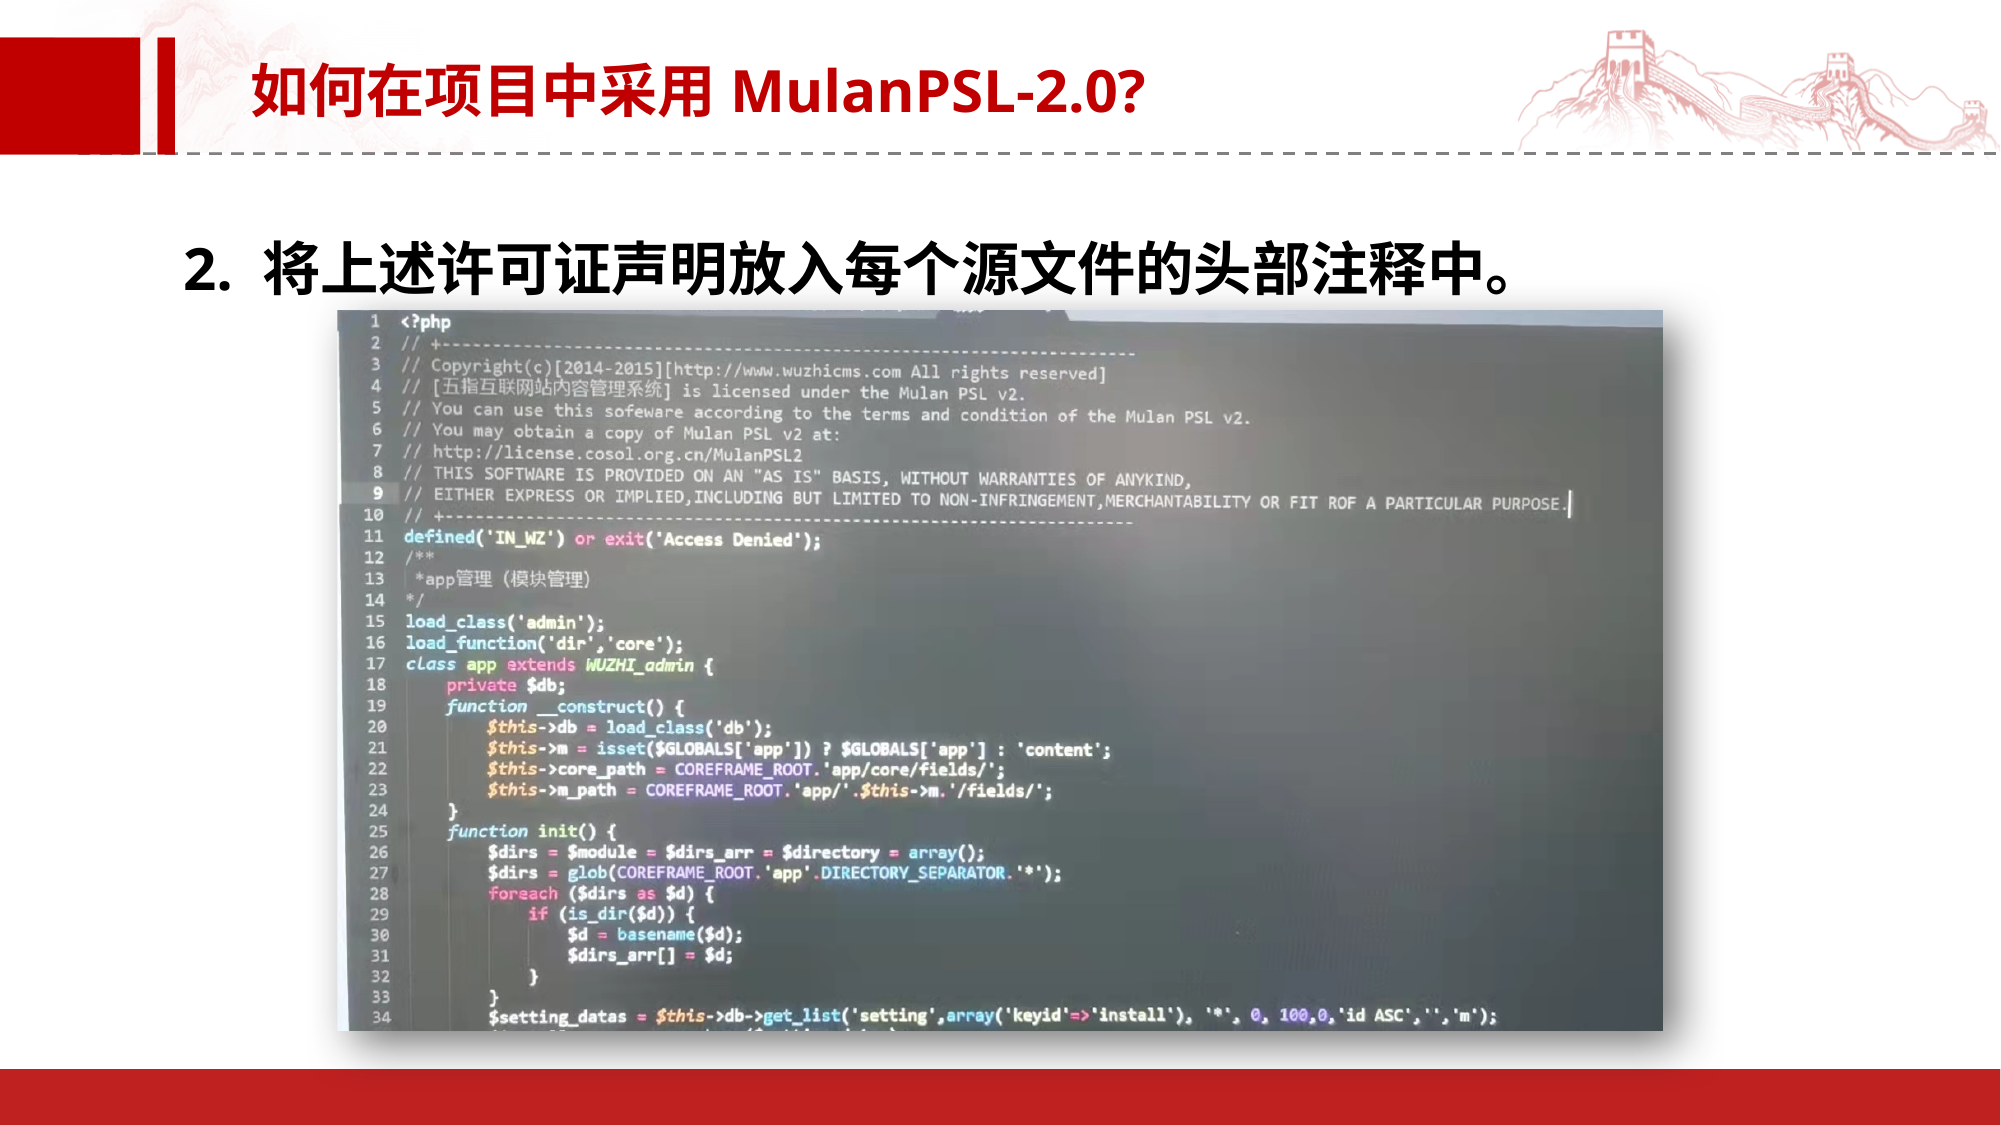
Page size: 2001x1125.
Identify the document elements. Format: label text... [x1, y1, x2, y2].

picture [55, 0, 551, 153]
picture [337, 310, 1663, 1031]
text_box 如何在项目中采用MulanPSL-2.0? [551, 46, 1203, 132]
text_box [0, 37, 141, 155]
text_box 2. 将上述许可证声明放入每个源文件的头部注释中。 [140, 224, 1529, 310]
picture [1511, 21, 2001, 178]
